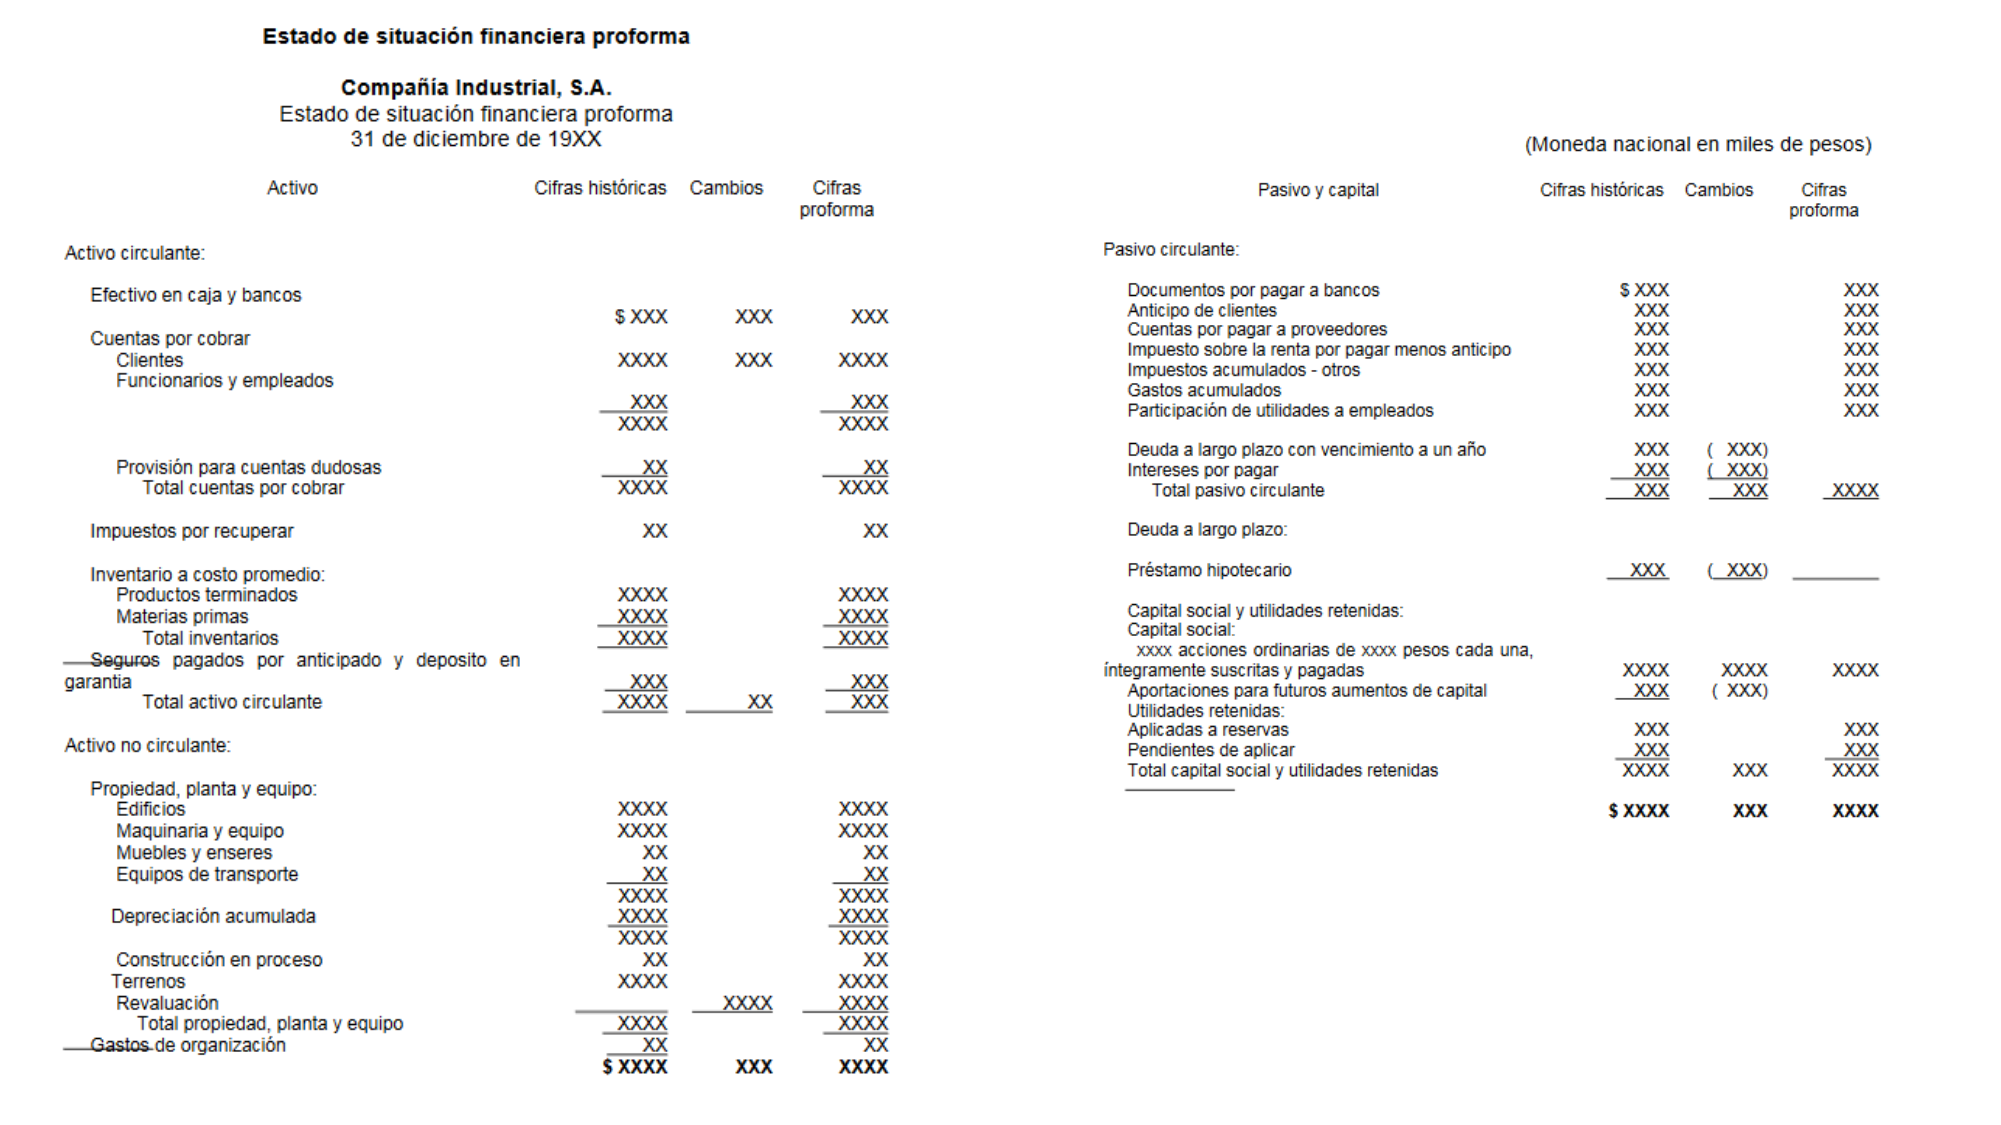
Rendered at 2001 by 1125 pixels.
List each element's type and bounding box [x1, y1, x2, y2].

picture [977, 0, 2000, 842]
list [29, 13, 930, 1111]
